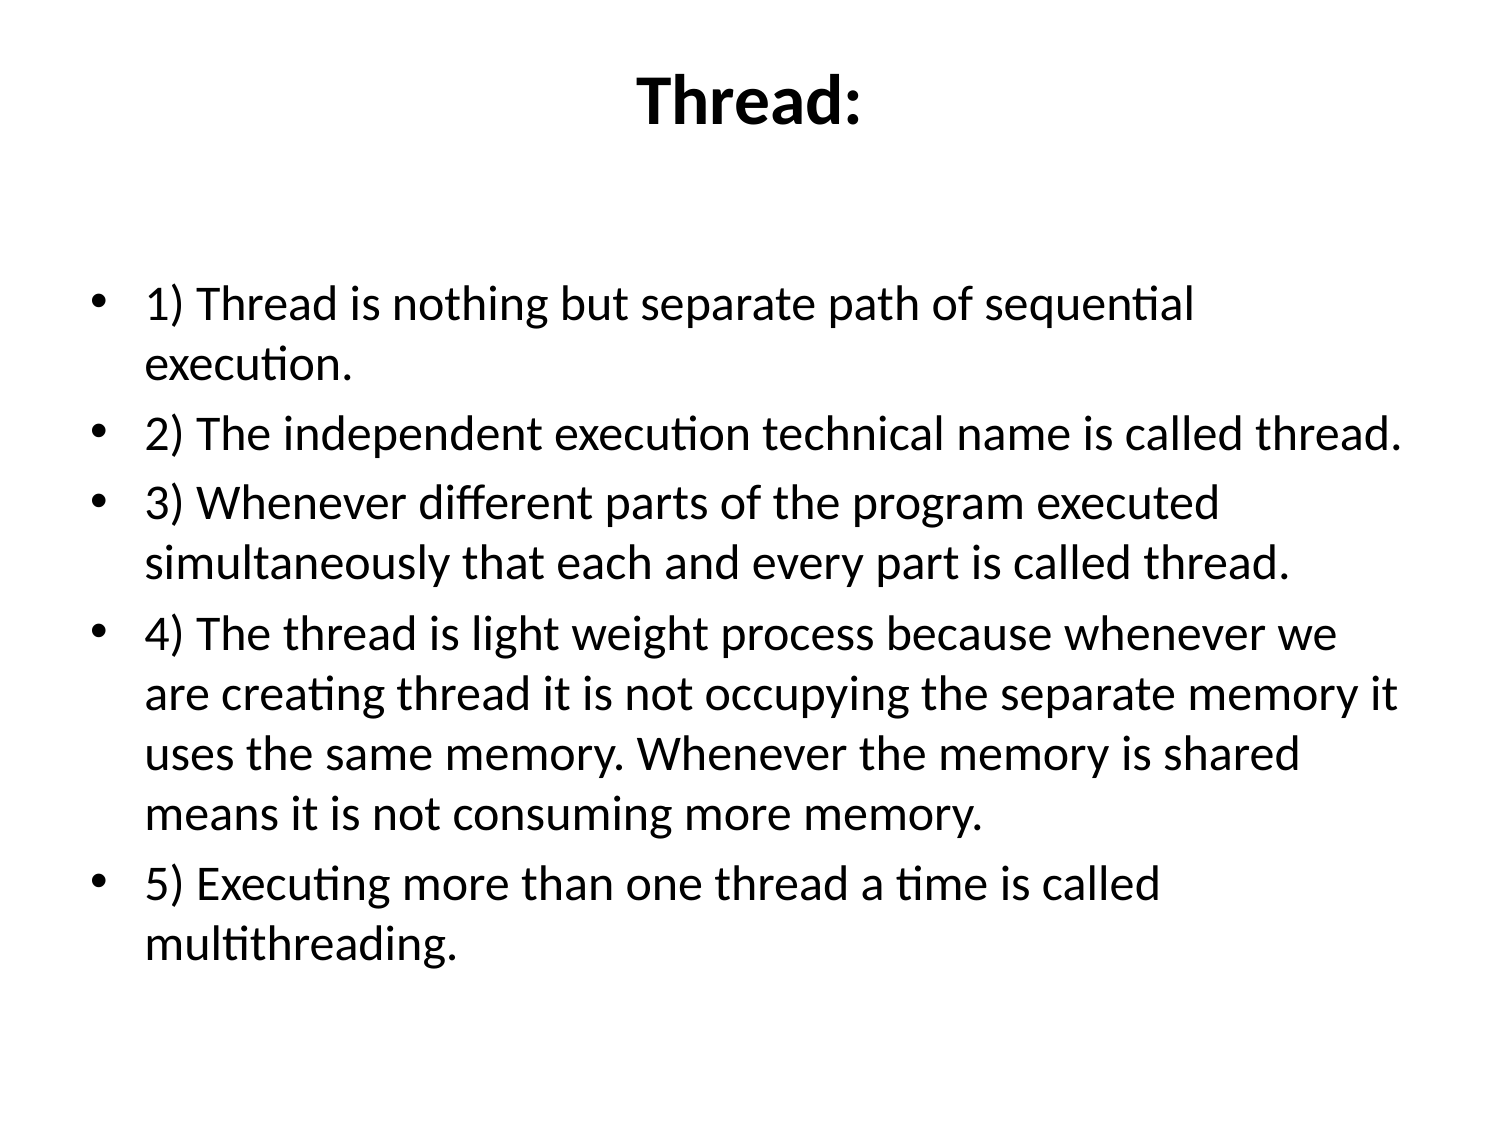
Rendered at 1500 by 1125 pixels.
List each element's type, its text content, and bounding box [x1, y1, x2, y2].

list 1) Thread is nothing but separate path of sequential execution. 2) The independent execution technical name is called thread. 3) Whenever different parts of the program executed simultaneously that each and every part is called thread. 4) The thread is light weight process because whenever we are creating thread it is not occupying the separate memory it uses the same memory. Whenever the memory is shared means it is not consuming more memory. 5) Executing more than one thread a time is called multithreading. [75, 262, 1425, 1005]
title Thread: [75, 45, 1425, 233]
